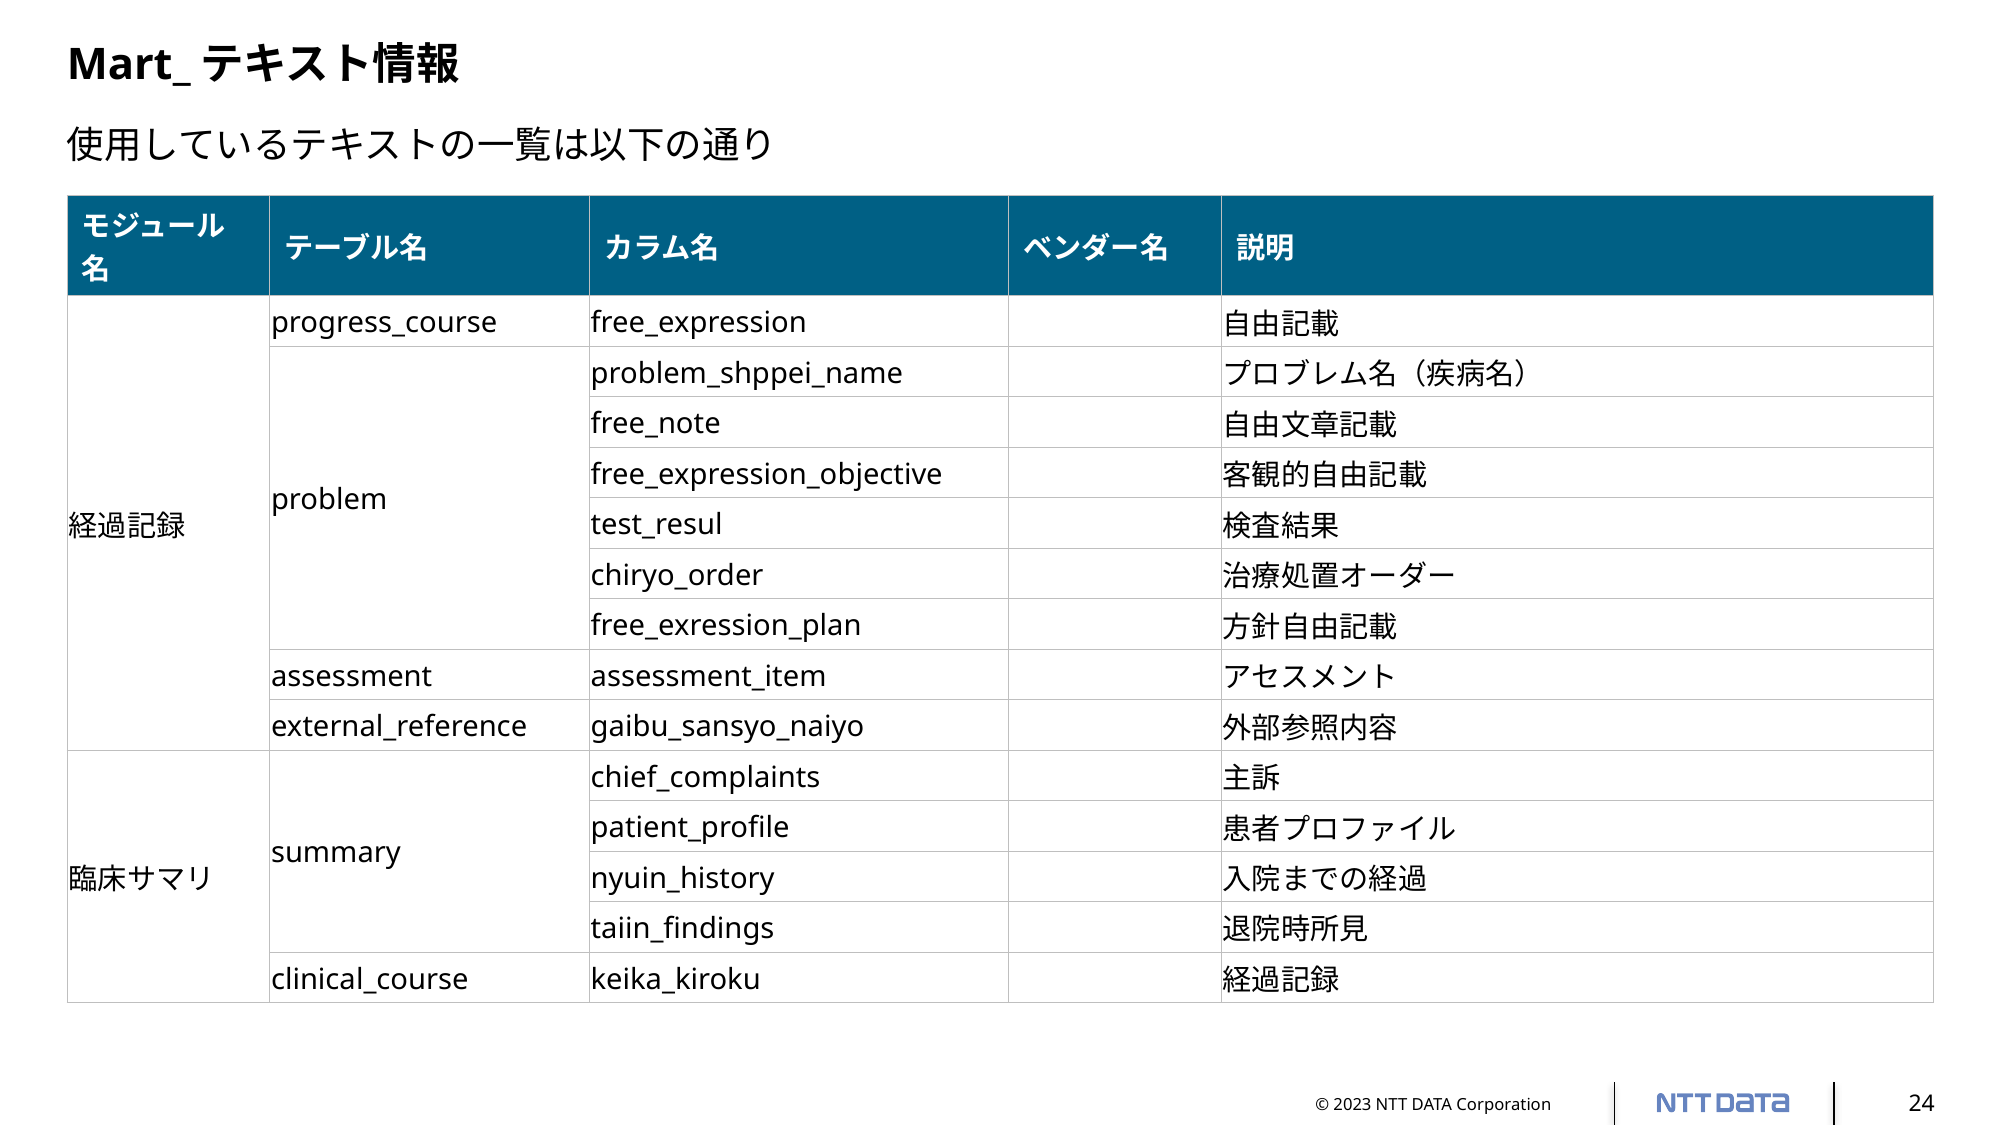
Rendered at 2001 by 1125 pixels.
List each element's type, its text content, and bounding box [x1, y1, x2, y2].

table_cell test_resul [590, 498, 1008, 548]
table_cell [1009, 599, 1221, 649]
table_cell taiin_findings [590, 902, 1008, 952]
table_cell [1009, 347, 1221, 396]
list 使用しているテキストの一覧は以下の通り [66, 113, 1933, 195]
table_cell 患者プロファイル [1222, 801, 1933, 851]
table_cell [1009, 549, 1221, 598]
table_cell clinical_course [270, 953, 589, 1002]
table_cell problem_shppei_name [590, 347, 1008, 396]
table_cell 治療処置オーダー [1222, 549, 1933, 598]
table_cell external_reference [270, 700, 589, 750]
table_cell 主訴 [1222, 751, 1933, 800]
table_cell [1009, 498, 1221, 548]
table_cell [1009, 650, 1221, 699]
table_cell chief_complaints [590, 751, 1008, 800]
table_cell summary [270, 751, 589, 952]
table_cell [1009, 397, 1221, 447]
table_cell 経過記録 [68, 296, 269, 750]
table_cell 方針自由記載 [1222, 599, 1933, 649]
table_cell nyuin_history [590, 852, 1008, 901]
table_cell 自由文章記載 [1222, 397, 1933, 447]
table_cell assessment [270, 650, 589, 699]
table_header モジュール名 [68, 196, 269, 295]
table_header 説明 [1222, 196, 1933, 295]
table_header カラム名 [590, 196, 1008, 295]
table_cell [1009, 953, 1221, 1002]
table_cell free_expression [590, 296, 1008, 346]
picture [1647, 1083, 1799, 1122]
table_cell patient_profile [590, 801, 1008, 851]
table_cell アセスメント [1222, 650, 1933, 699]
table_cell keika_kiroku [590, 953, 1008, 1002]
table_cell [1009, 700, 1221, 750]
table_cell 退院時所見 [1222, 902, 1933, 952]
table_cell 臨床サマリ [68, 751, 269, 1002]
table_cell free_note [590, 397, 1008, 447]
table_cell problem [270, 347, 589, 649]
table_header ベンダー名 [1009, 196, 1221, 295]
table_cell 経過記録 [1222, 953, 1933, 1002]
table_cell assessment_item [590, 650, 1008, 699]
table_cell [1009, 902, 1221, 952]
table_cell gaibu_sansyo_naiyo [590, 700, 1008, 750]
table_cell プロブレム名（疾病名） [1222, 347, 1933, 396]
table_cell [1009, 801, 1221, 851]
table_cell 自由記載 [1222, 296, 1933, 346]
table_cell 検査結果 [1222, 498, 1933, 548]
table_cell free_expression_objective [590, 448, 1008, 497]
table_cell [1009, 852, 1221, 901]
table_cell 入院までの経過 [1222, 852, 1933, 901]
table_cell [1009, 296, 1221, 346]
table_cell 外部参照内容 [1222, 700, 1933, 750]
table_cell progress_course [270, 296, 589, 346]
table_header テーブル名 [270, 196, 589, 295]
title Mart_テキスト情報 [66, 28, 1933, 96]
table_cell 客観的自由記載 [1222, 448, 1933, 497]
table_cell free_exression_plan [590, 599, 1008, 649]
table_cell [1009, 751, 1221, 800]
table_cell chiryo_order [590, 549, 1008, 598]
table_cell [1009, 448, 1221, 497]
